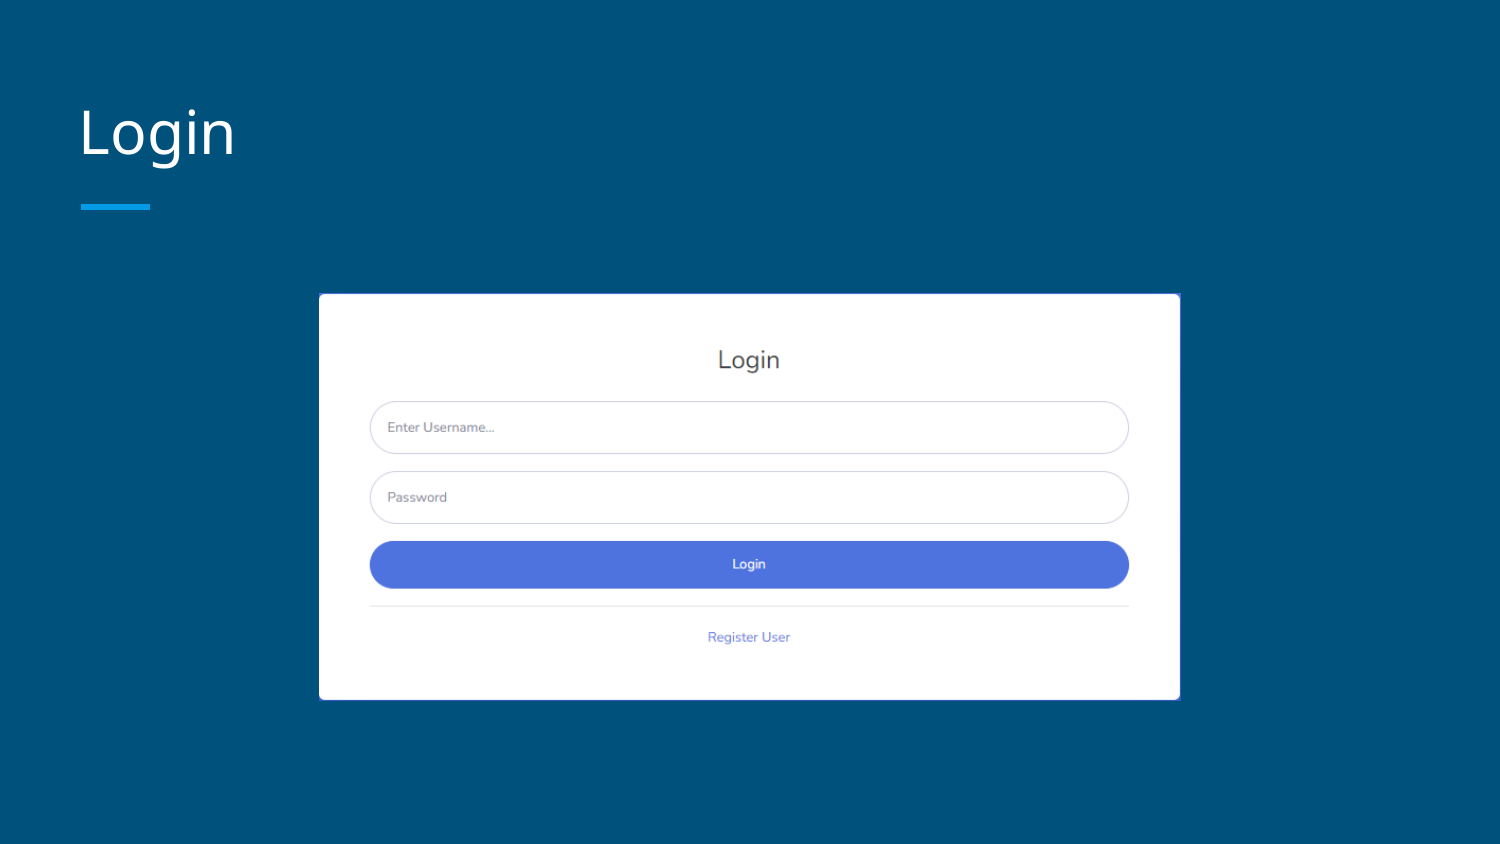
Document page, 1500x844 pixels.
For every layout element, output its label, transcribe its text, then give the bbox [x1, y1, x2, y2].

picture [320, 294, 1180, 700]
title Login [63, 75, 1437, 188]
